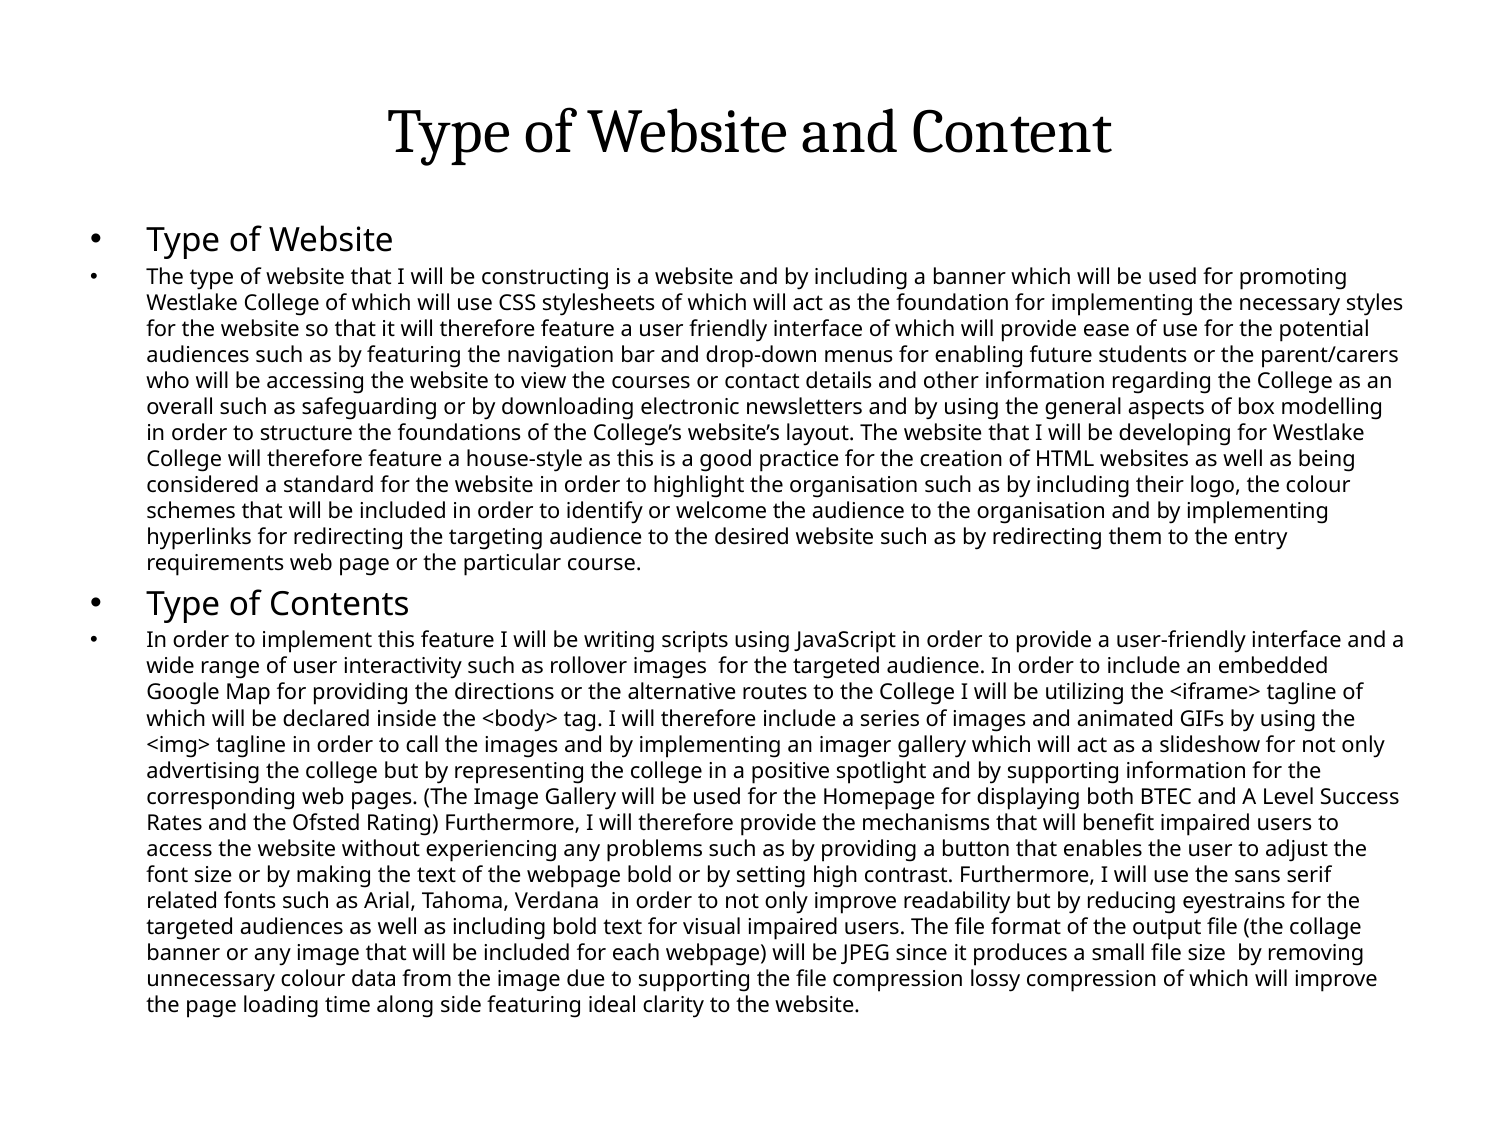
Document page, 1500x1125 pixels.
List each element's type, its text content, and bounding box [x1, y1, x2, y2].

list Type of Website The type of website that I will be constructing is a website and by including a banner which will be used for promoting Westlake College of which will use CSS stylesheets of which will act as the foundation for implementing the necessary styles for the website so that it will therefore feature a user friendly interface of which will provide ease of use for the potential audiences such as by featuring the navigation bar and drop-down menus for enabling future students or the parent/carers who will be accessing the website to view the courses or contact details and other information regarding the College as an overall such as safeguarding or by downloading electronic newsletters and by using the general aspects of box modelling in order to structure the foundations of the College’s website’s layout. The website that I will be developing for Westlake College will therefore feature a house-style as this is a good practice for the creation of HTML websites as well as being considered a standard for the website in order to highlight the organisation such as by including their logo, the colour schemes that will be included in order to identify or welcome the audience to the organisation and by implementing hyperlinks for redirecting the targeting audience to the desired website such as by redirecting them to the entry requirements web page or the particular course. Type of Contents In order to implement this feature I will be writing scripts using JavaScript in order to provide a user-friendly interface and a wide range of user interactivity such as rollover images for the targeted audience. In order to include an embedded Google Map for providing the directions or the alternative routes to the College I will be utilizing the <iframe> tagline of which will be declared inside the <body> tag. I will therefore include a series of images and animated GIFs by using the <img> tagline in order to call the images and by implementing an imager gallery which will act as a slideshow for not only advertising the college but by representing the college in a positive spotlight and by supporting information for the corresponding web pages. (The Image Gallery will be used for the Homepage for displaying both BTEC and A Level Success Rates and the Ofsted Rating) Furthermore, I will therefore provide the mechanisms that will benefit impaired users to access the website without experiencing any problems such as by providing a button that enables the user to adjust the font size or by making the text of the webpage bold or by setting high contrast. Furthermore, I will use the sans serif related fonts such as Arial, Tahoma, Verdana in order to not only improve readability but by reducing eyestrains for the targeted audiences as well as including bold text for visual impaired users. The file format of the output file (the collage banner or any image that will be included for each webpage) will be JPEG since it produces a small file size by removing unnecessary colour data from the image due to supporting the file compression lossy compression of which will improve the page loading time along side featuring ideal clarity to the website. [75, 210, 1425, 1079]
title Type of Website and Content [75, 45, 1425, 210]
